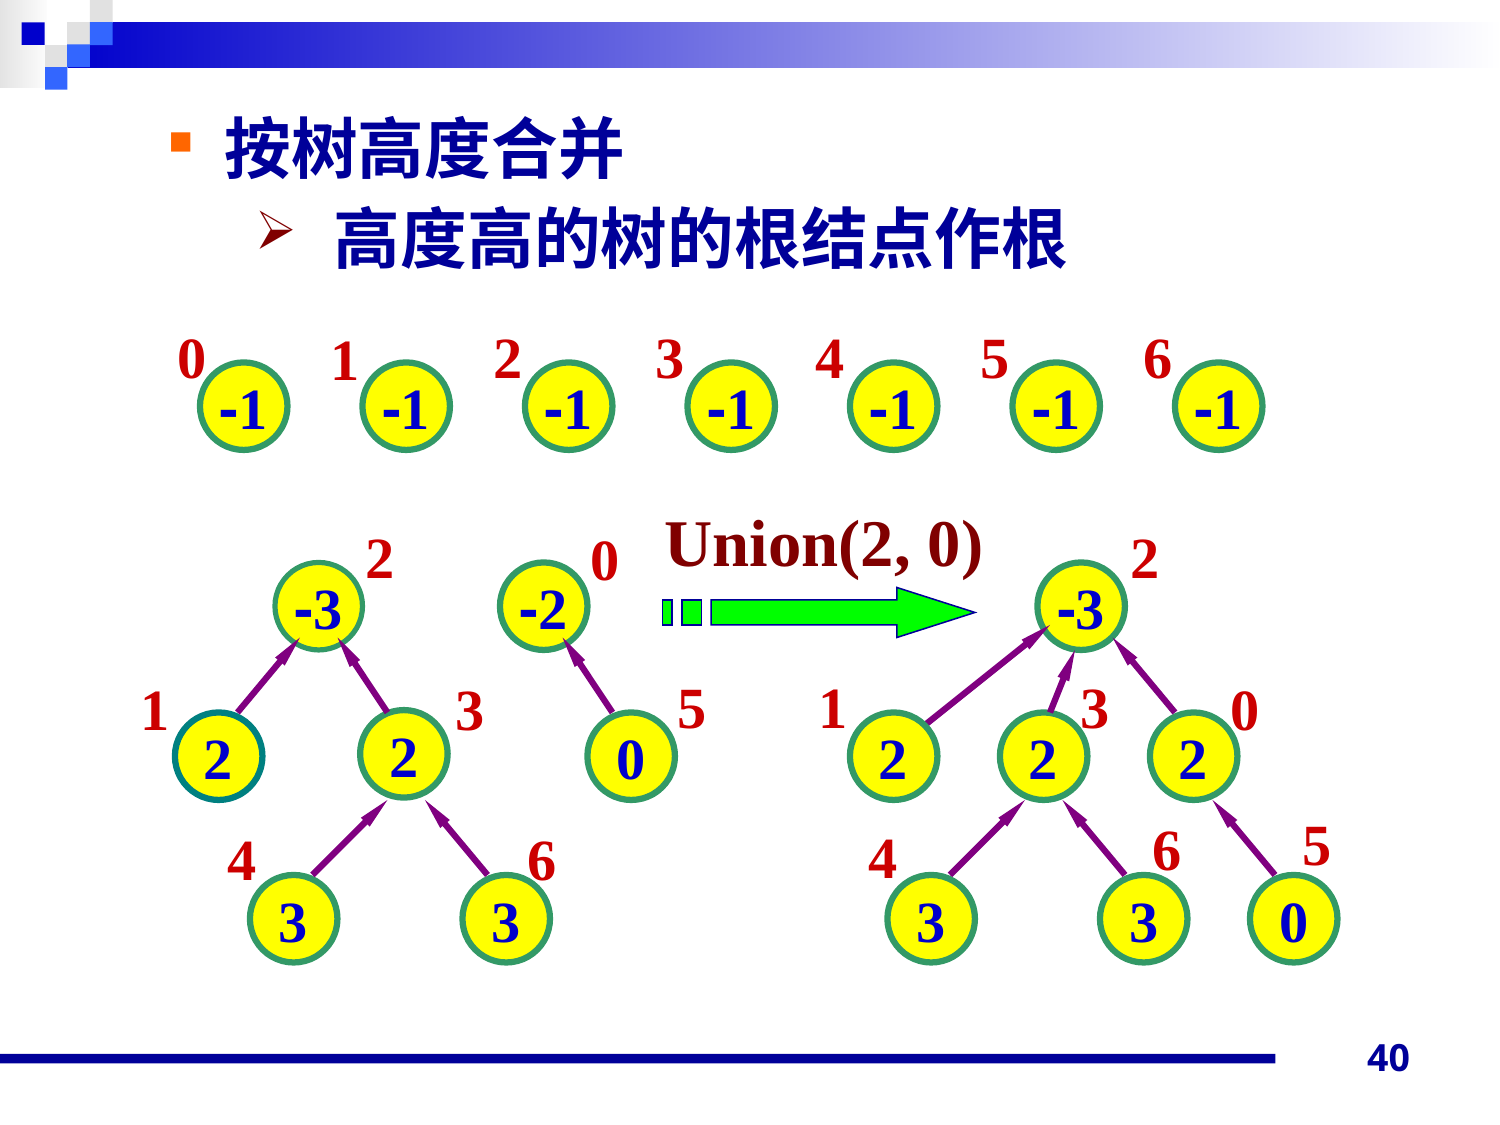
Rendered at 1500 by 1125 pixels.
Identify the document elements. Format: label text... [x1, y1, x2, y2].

text_box 0 [1215, 664, 1275, 750]
text_box 2 [1115, 512, 1175, 598]
list 按树高度合并 高度高的树的根结点作根 [153, 98, 1366, 318]
text_box [337, 637, 388, 713]
text_box [1062, 799, 1126, 876]
text_box [1212, 799, 1276, 876]
text_box 5 [1287, 800, 1347, 885]
text_box 0 [575, 514, 635, 600]
text_box -1 [687, 362, 775, 450]
text_box 6 [512, 814, 572, 900]
text_box 3 [887, 874, 975, 963]
text_box 5 [662, 662, 722, 748]
text_box 6 [1128, 312, 1188, 398]
text_box 1 [803, 662, 863, 748]
text_box 2 [849, 712, 938, 800]
text_box 1 [125, 664, 185, 750]
text_box 3 [462, 874, 550, 963]
text_box [562, 637, 613, 713]
text_box -1 [849, 362, 938, 450]
slide_number 40 [1074, 1017, 1425, 1093]
text_box -1 [199, 362, 288, 450]
text_box -2 [499, 562, 588, 650]
text_box 4 [800, 312, 860, 398]
text_box 3 [1099, 875, 1188, 963]
text_box [925, 624, 1051, 725]
text_box -3 [274, 562, 363, 650]
text_box [662, 599, 673, 625]
text_box [711, 587, 975, 638]
text_box 0 [162, 312, 222, 398]
text_box -1 [1174, 362, 1263, 450]
text_box 3 [1065, 662, 1125, 748]
text_box Union(2, 0) [649, 492, 999, 588]
text_box 5 [965, 312, 1025, 398]
text_box 2 [1149, 712, 1238, 800]
text_box 0 [1249, 875, 1338, 963]
text_box 2 [999, 712, 1088, 800]
text_box 1 [315, 314, 375, 400]
text_box 4 [212, 814, 272, 900]
text_box [1112, 637, 1176, 713]
text_box [1067, 649, 1075, 662]
text_box -3 [1037, 562, 1125, 650]
text_box -1 [524, 362, 613, 450]
text_box -1 [362, 362, 450, 450]
text_box [681, 599, 702, 625]
text_box 2 [350, 512, 410, 598]
text_box [949, 799, 1025, 876]
text_box 3 [640, 312, 700, 398]
text_box 0 [587, 712, 675, 800]
text_box 6 [1137, 804, 1197, 890]
text_box -1 [1012, 362, 1100, 450]
text_box 3 [440, 664, 500, 750]
text_box 2 [360, 710, 448, 798]
text_box [237, 637, 301, 713]
text_box [424, 799, 488, 876]
text_box 2 [174, 712, 263, 800]
text_box 2 [478, 312, 538, 398]
text_box 3 [249, 874, 338, 963]
text_box 4 [853, 812, 913, 898]
text_box [312, 799, 388, 876]
